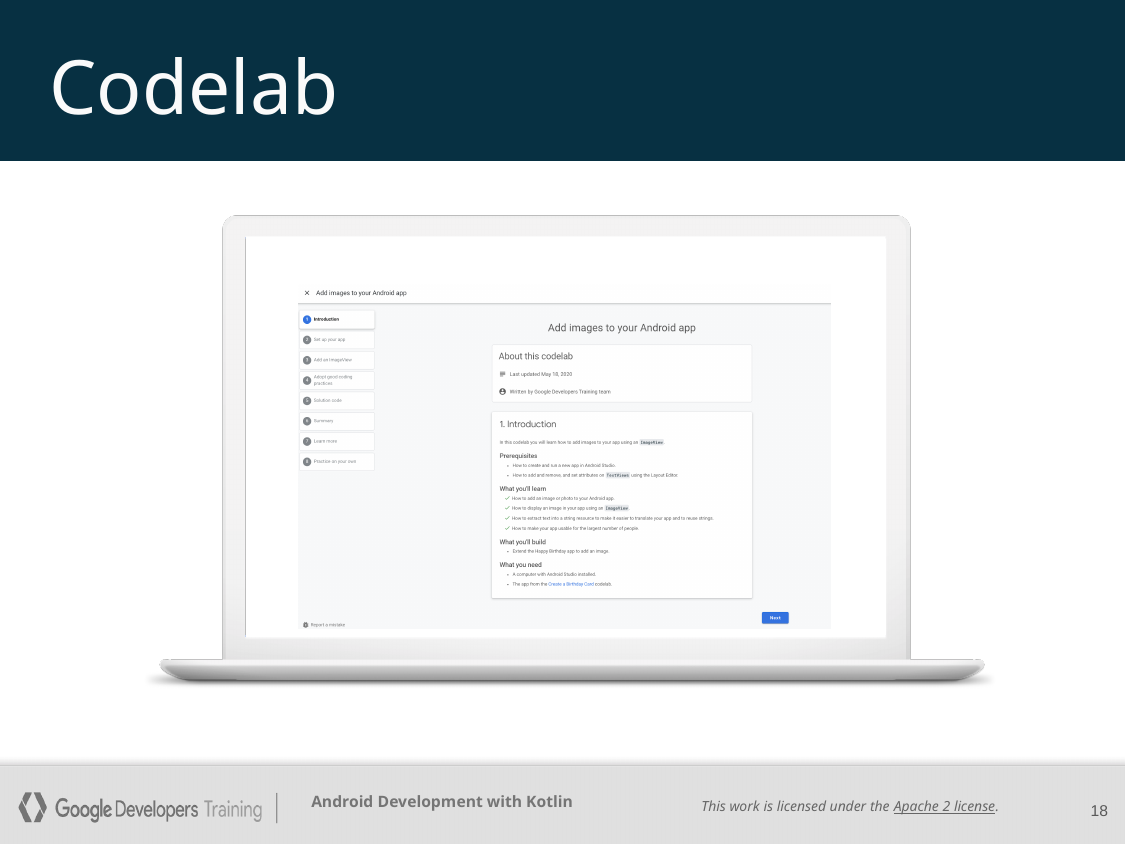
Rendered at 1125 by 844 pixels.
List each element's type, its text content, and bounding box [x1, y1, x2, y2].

slide_number 18 [1051, 777, 1120, 842]
title Codelab [38, 28, 1087, 122]
picture [0, 160, 1125, 844]
